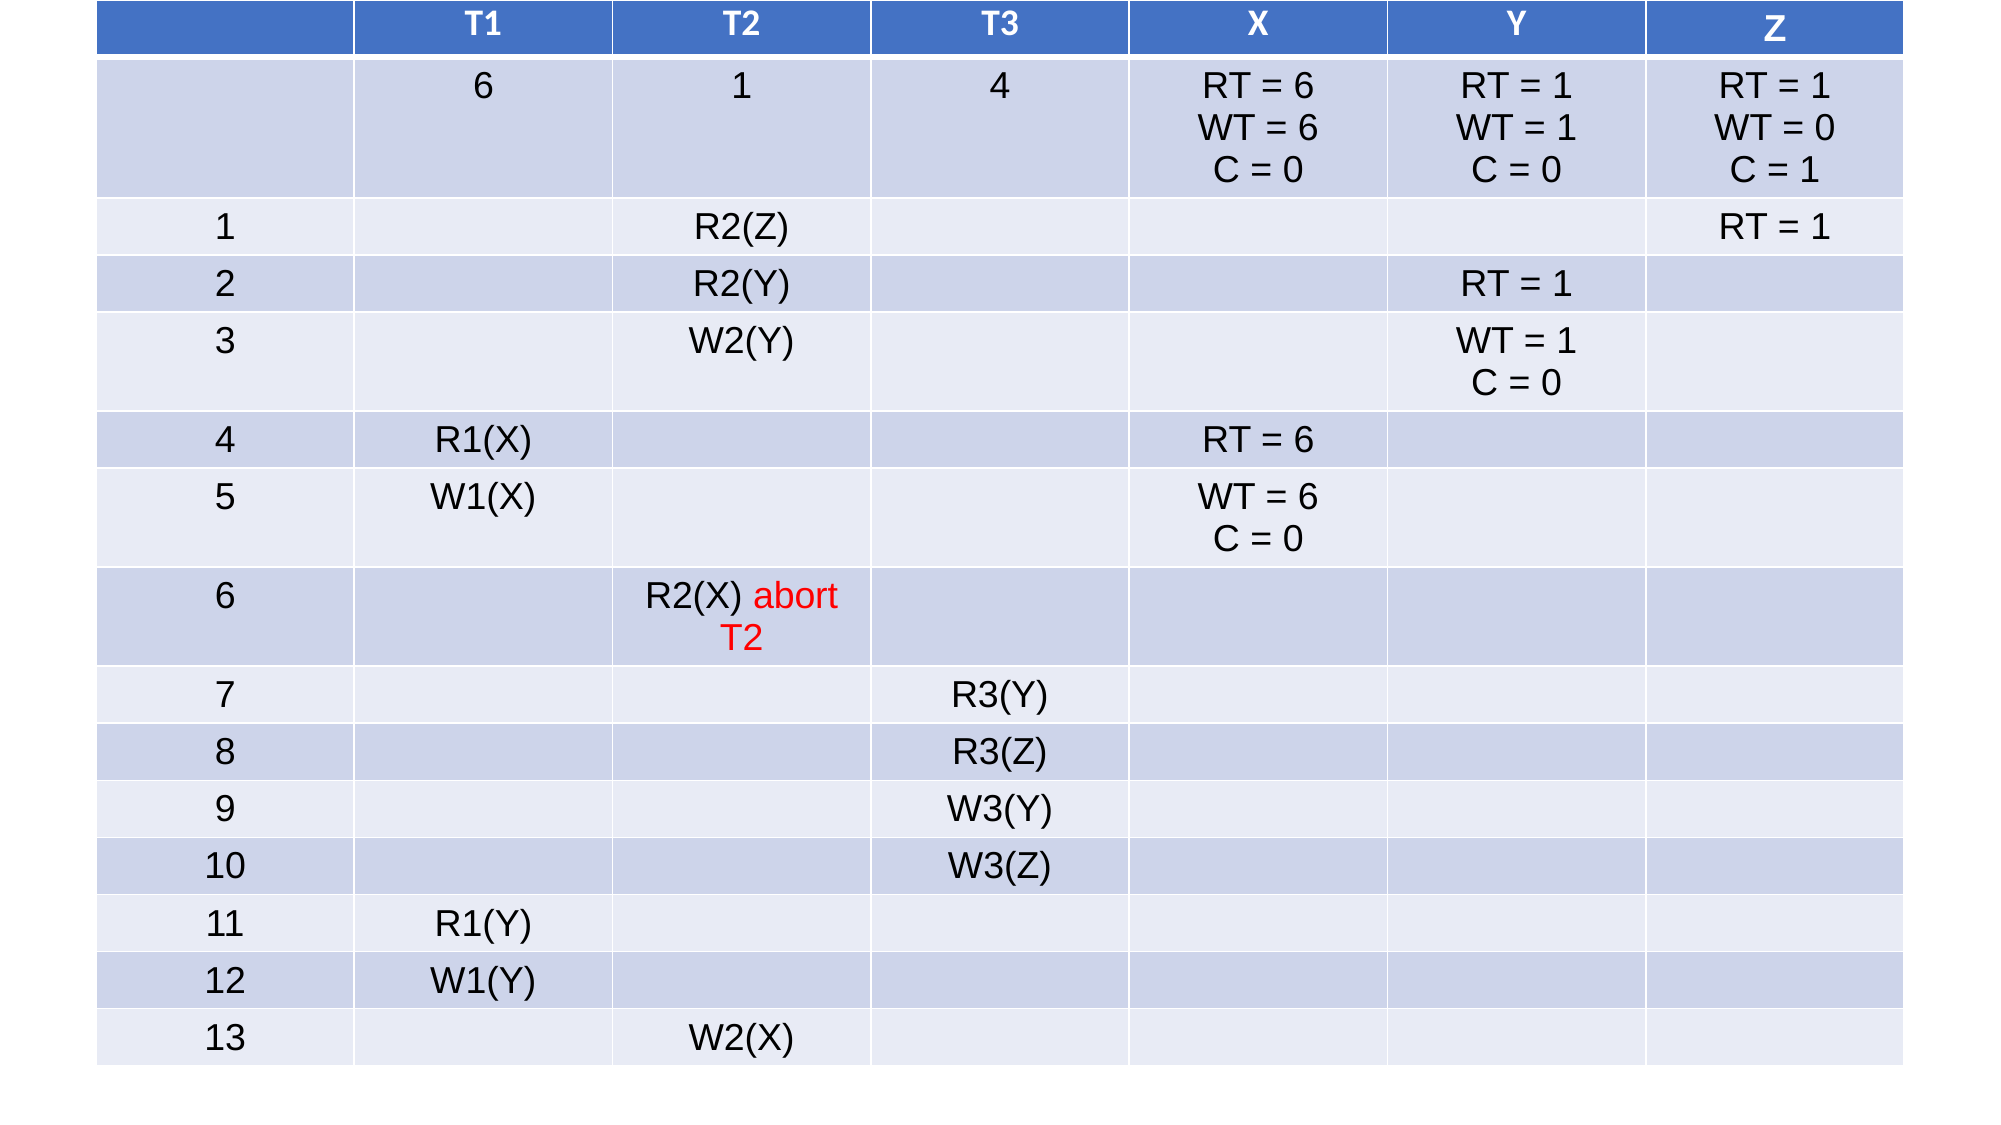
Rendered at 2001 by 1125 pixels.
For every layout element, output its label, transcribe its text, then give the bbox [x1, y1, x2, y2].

table_cell [1388, 199, 1645, 254]
table_cell [613, 724, 870, 780]
table_cell 2 [97, 256, 353, 311]
table_cell 4 [97, 412, 353, 467]
table_header T2 [613, 1, 870, 54]
table_cell 1 [97, 199, 353, 254]
table_cell R1(Y) [355, 895, 612, 951]
table_cell [1388, 838, 1645, 894]
table_cell 1 [613, 60, 870, 197]
table_cell [872, 1009, 1128, 1065]
table_header T1 [355, 1, 612, 54]
table_cell [1130, 256, 1387, 311]
table_cell [1647, 313, 1903, 410]
table_cell 3 [97, 313, 353, 410]
table_cell [355, 313, 612, 410]
table_cell [355, 838, 612, 894]
table_cell 10 [97, 838, 353, 894]
table_cell [1647, 781, 1903, 837]
table_cell [872, 568, 1128, 665]
table_cell [1647, 838, 1903, 894]
table_cell [613, 838, 870, 894]
table_cell 12 [97, 952, 353, 1008]
table_cell [1647, 469, 1903, 566]
table_cell RT = 1 [1647, 199, 1903, 254]
table_cell 6 [355, 60, 612, 197]
table_header T3 [872, 1, 1128, 54]
table_cell 6 [97, 568, 353, 665]
table_cell [613, 412, 870, 467]
table_cell W1(Y) [355, 952, 612, 1008]
table_cell [1647, 724, 1903, 780]
table_cell WT = 6 C = 0 [1130, 469, 1387, 566]
table_cell [1130, 313, 1387, 410]
table_cell RT = 1 WT = 1 C = 0 [1388, 60, 1645, 197]
table_cell R2(Z) [613, 199, 870, 254]
table_cell [1647, 412, 1903, 467]
table_cell [1388, 895, 1645, 951]
table_cell RT = 1 WT = 0 C = 1 [1647, 60, 1903, 197]
table_cell W2(Y) [613, 313, 870, 410]
table_cell [613, 469, 870, 566]
table_cell R1(X) [355, 412, 612, 467]
table_header Y [1388, 1, 1645, 54]
table_cell [1130, 568, 1387, 665]
table_cell [1130, 952, 1387, 1008]
table_header X [1130, 1, 1387, 54]
table_cell [355, 781, 612, 837]
table_cell [355, 667, 612, 722]
table_cell W1(X) [355, 469, 612, 566]
table_cell [872, 199, 1128, 254]
table_cell [355, 724, 612, 780]
table_cell [1388, 667, 1645, 722]
table_cell [1388, 469, 1645, 566]
table_cell [1388, 952, 1645, 1008]
table_cell 5 [97, 469, 353, 566]
table_header Z [1647, 1, 1903, 54]
table_cell [355, 568, 612, 665]
table_cell [1647, 1009, 1903, 1065]
table_cell [355, 199, 612, 254]
table_cell RT = 6 [1130, 412, 1387, 467]
table_cell 8 [97, 724, 353, 780]
table_cell W2(X) [613, 1009, 870, 1065]
table_cell [1647, 952, 1903, 1008]
table_cell W3(Z) [872, 838, 1128, 894]
table_cell [1130, 1009, 1387, 1065]
table_cell [1647, 256, 1903, 311]
table_cell [1647, 667, 1903, 722]
table_cell R2(Y) [613, 256, 870, 311]
table_cell [1388, 1009, 1645, 1065]
table_cell [355, 1009, 612, 1065]
table_cell [1647, 895, 1903, 951]
table_cell [1388, 781, 1645, 837]
table_cell [97, 60, 353, 197]
table_cell [1388, 724, 1645, 780]
table_cell [613, 667, 870, 722]
table_cell [872, 952, 1128, 1008]
table_cell WT = 1 C = 0 [1388, 313, 1645, 410]
table_cell [613, 952, 870, 1008]
table_header [97, 1, 353, 54]
table_cell [1388, 568, 1645, 665]
table_cell [1130, 838, 1387, 894]
table_cell [355, 256, 612, 311]
table_cell [1647, 568, 1903, 665]
table_cell [1130, 724, 1387, 780]
table_cell [872, 895, 1128, 951]
table_cell [613, 895, 870, 951]
table_cell [872, 256, 1128, 311]
table_cell R2(X) abort T2 [613, 568, 870, 665]
table_cell R3(Y) [872, 667, 1128, 722]
table_cell [1130, 199, 1387, 254]
table_cell 11 [97, 895, 353, 951]
table_cell 13 [97, 1009, 353, 1065]
table_cell RT = 1 [1388, 256, 1645, 311]
table_cell RT = 6 WT = 6 C = 0 [1130, 60, 1387, 197]
table_cell [1130, 781, 1387, 837]
table_cell [872, 412, 1128, 467]
table_cell [872, 313, 1128, 410]
table_cell W3(Y) [872, 781, 1128, 837]
table_cell R3(Z) [872, 724, 1128, 780]
table_cell [1130, 667, 1387, 722]
table_cell [1130, 895, 1387, 951]
table_cell 7 [97, 667, 353, 722]
table_cell [613, 781, 870, 837]
table_cell [1388, 412, 1645, 467]
table_cell [872, 469, 1128, 566]
table_cell 4 [872, 60, 1128, 197]
table_cell 9 [97, 781, 353, 837]
